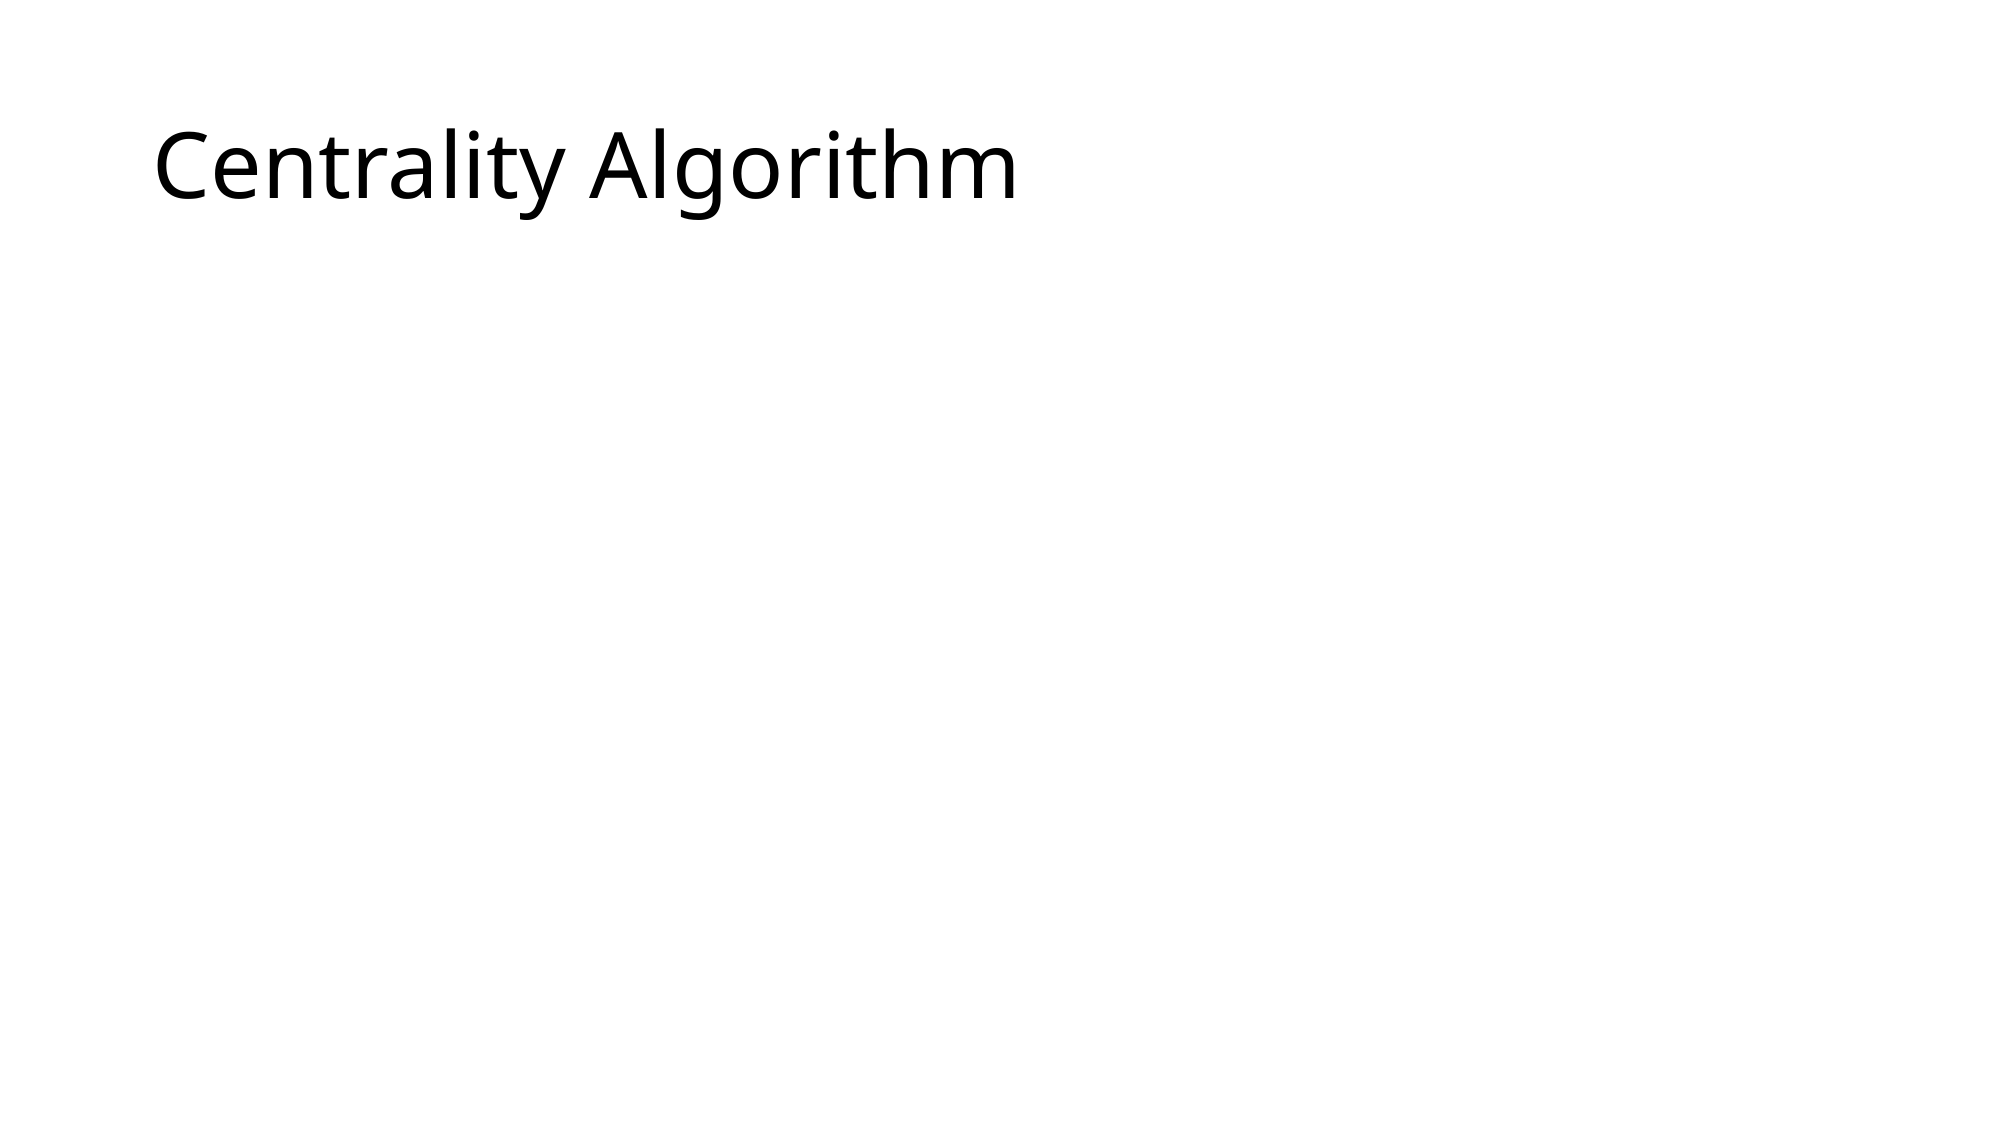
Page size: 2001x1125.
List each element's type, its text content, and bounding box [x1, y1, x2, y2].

title Centrality Algorithm [137, 59, 1863, 278]
